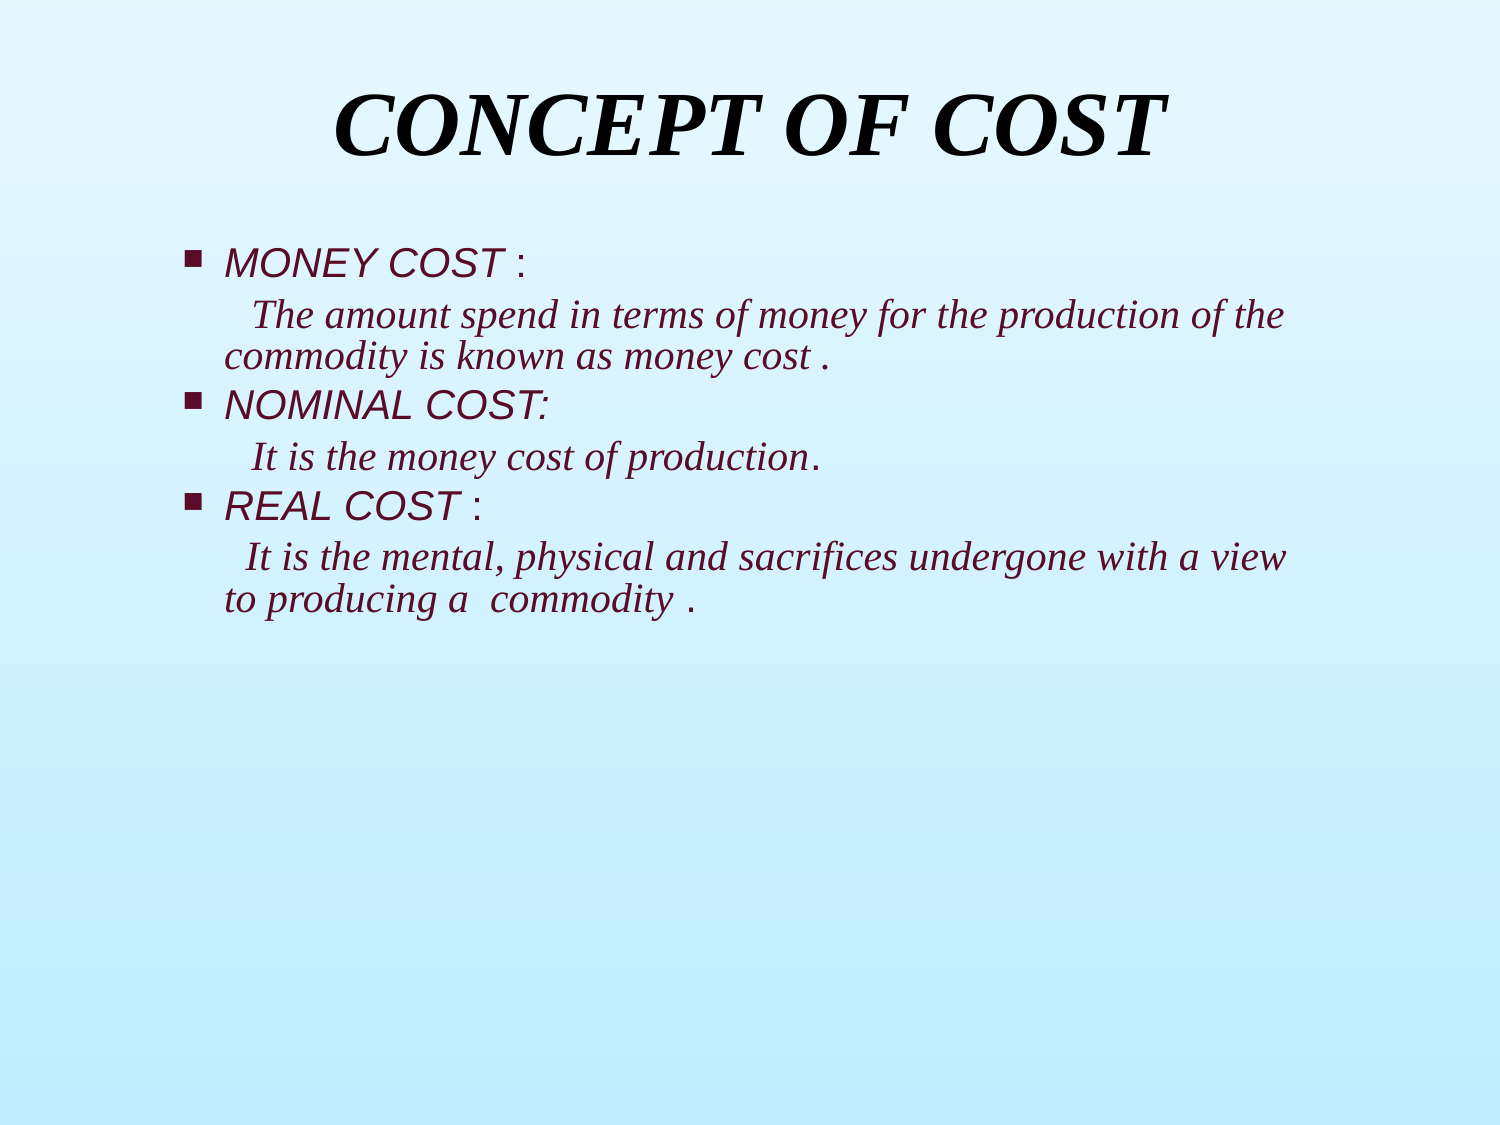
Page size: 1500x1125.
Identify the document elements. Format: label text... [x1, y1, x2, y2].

title CONCEPT OF COST [164, 55, 1336, 194]
list MONEY COST : The amount spend in terms of money for the production of the commodity is known as money cost . NOMINAL COST: It is the money cost of production. REAL COST : It is the mental, physical and sacrifices undergone with a view to producing a commodity . [174, 236, 1326, 1013]
